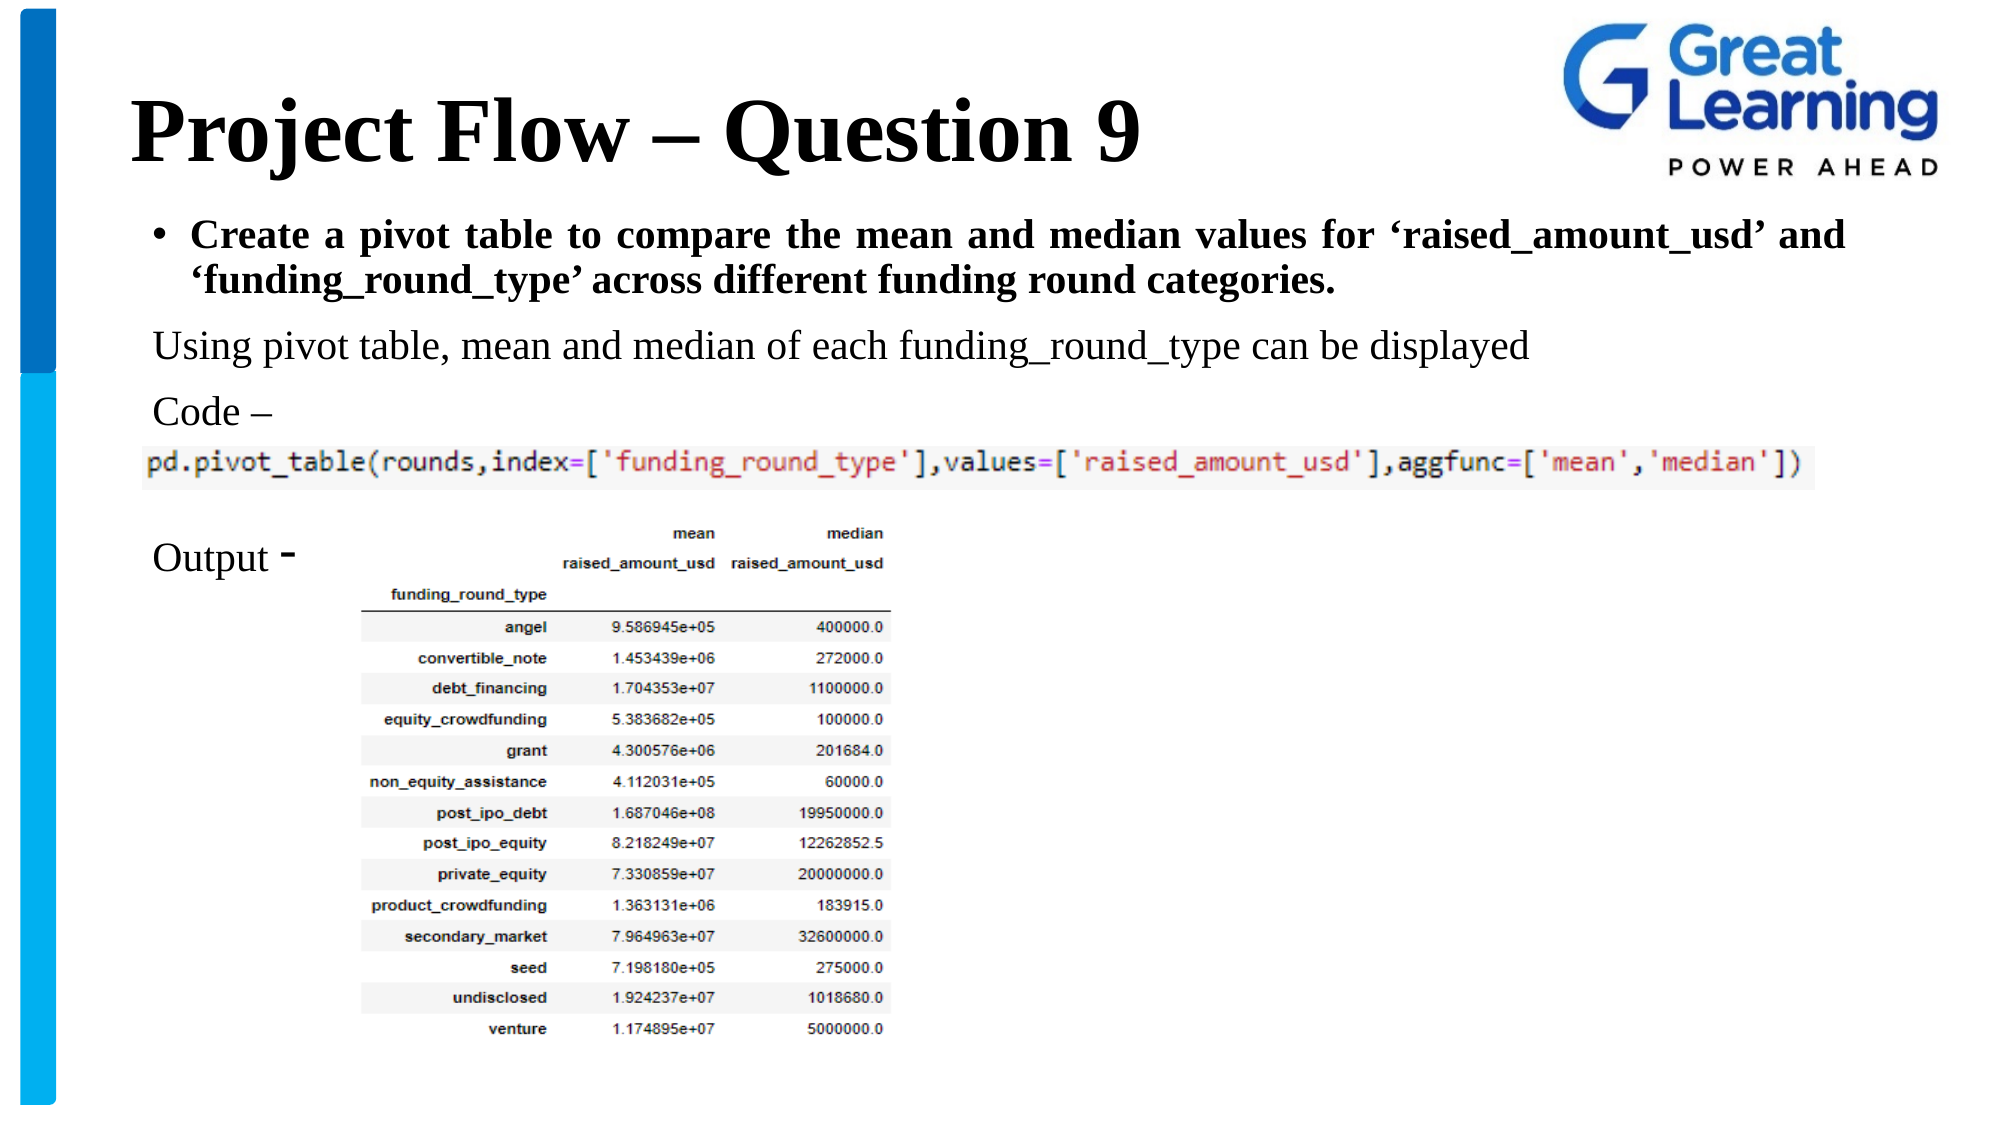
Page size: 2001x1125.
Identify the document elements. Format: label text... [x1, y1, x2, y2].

list Create a pivot table to compare the mean and median values for ‘raised_amount_usd’ and ‘funding_round_type’ across different funding round categories. Using pivot table, mean and median of each funding_round_type can be displayed Code – Output - [137, 205, 1863, 920]
picture [142, 446, 1815, 490]
title Project Flow – Question 9 [115, 22, 1841, 241]
text_box [20, 371, 57, 1105]
picture [354, 517, 927, 1060]
text_box [20, 8, 57, 374]
picture [1537, 1, 1967, 193]
